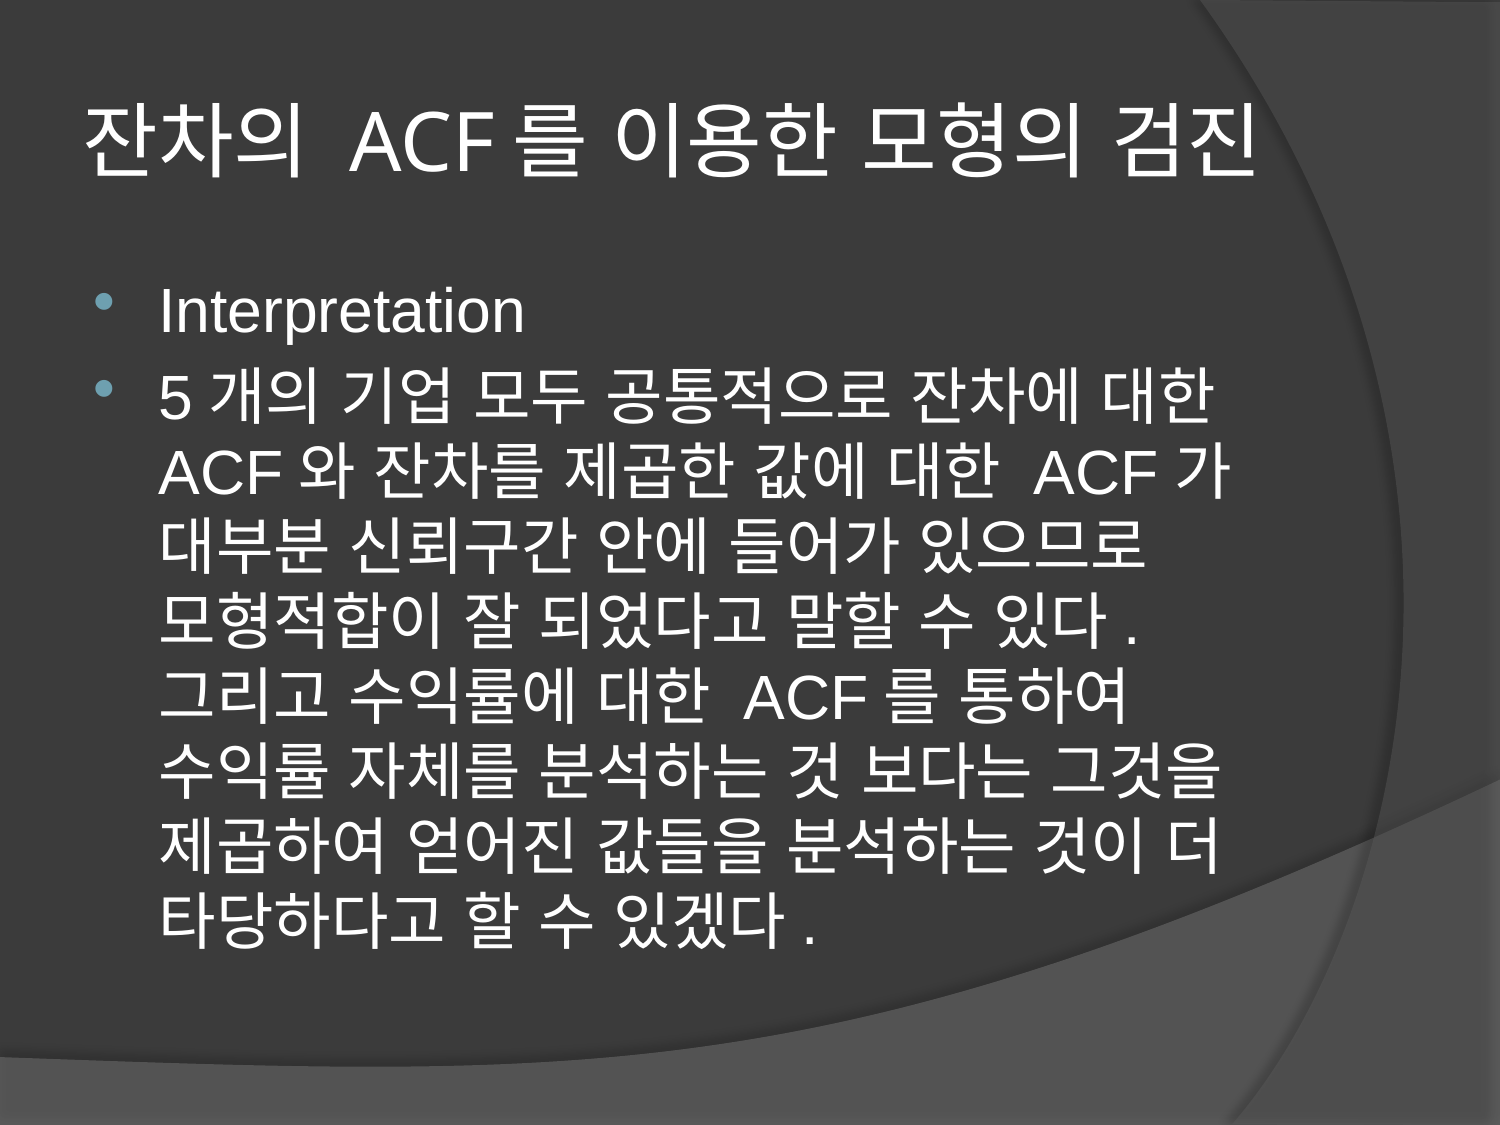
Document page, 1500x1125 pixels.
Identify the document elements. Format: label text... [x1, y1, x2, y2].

list Interpretation 5개의 기업 모두 공통적으로 잔차에 대한 ACF와 잔차를 제곱한 값에 대한 ACF가 대부분 신뢰구간 안에 들어가 있으므로 모형적합이 잘 되었다고 말할 수 있다. 그리고 수익률에 대한 ACF를 통하여 수익률 자체를 분석하는 것 보다는 그것을 제곱하여 얻어진 값들을 분석하는 것이 더 타당하다고 할 수 있겠다. [75, 262, 1300, 1005]
title 잔차의 ACF를 이용한 모형의 검진 [75, 45, 1300, 233]
